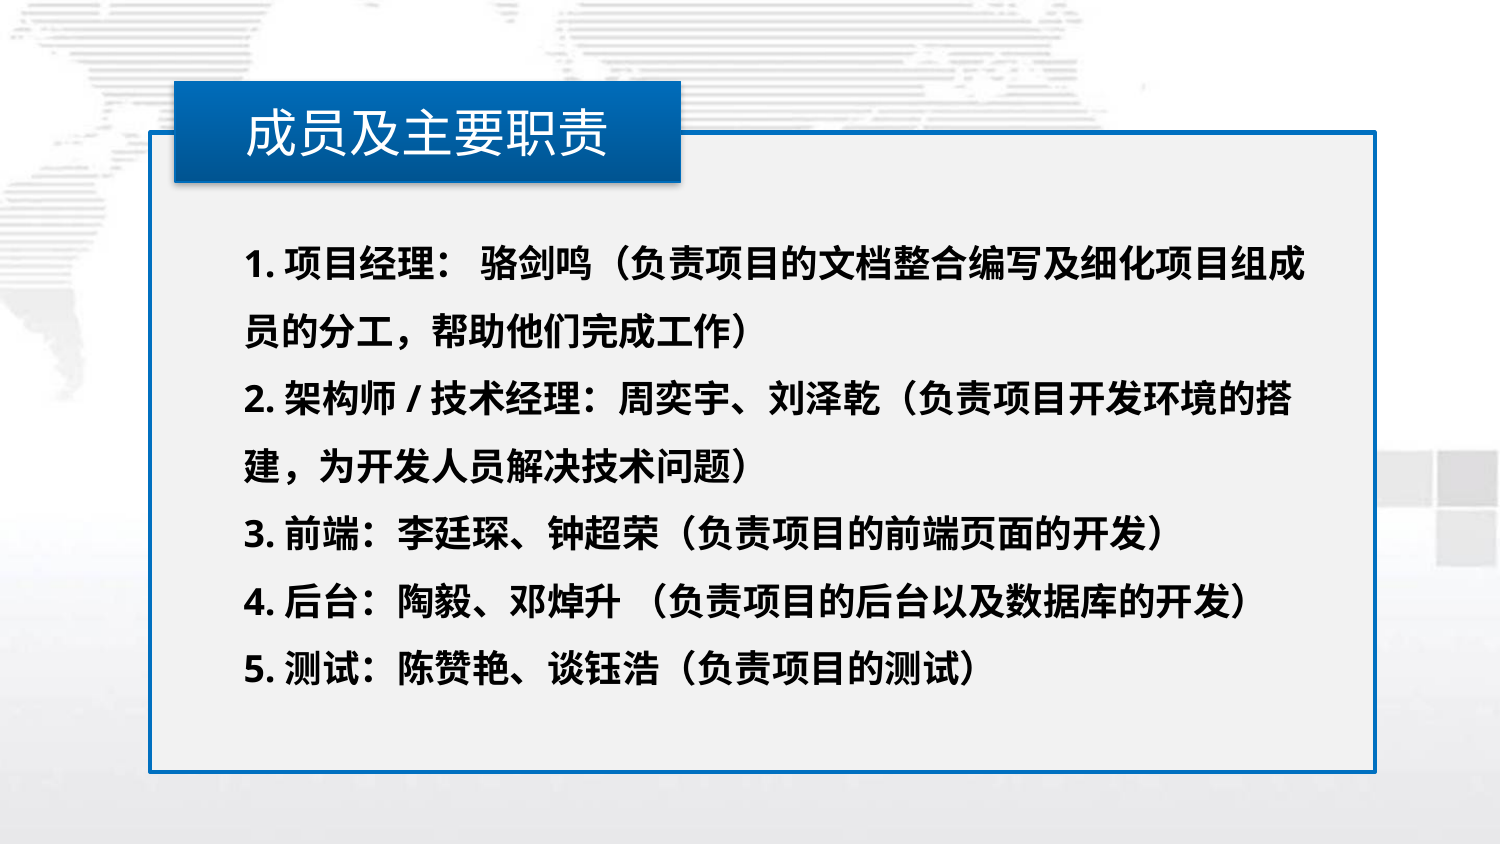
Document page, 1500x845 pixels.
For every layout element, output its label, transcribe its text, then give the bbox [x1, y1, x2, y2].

text_box [148, 130, 1377, 774]
text_box 成员及主要职责 [230, 93, 625, 171]
picture [0, 0, 1500, 844]
text_box 1.项目经理： 骆剑鸣（负责项目的文档整合编写及细化项目组成员的分工，帮助他们完成工作） 2.架构师/技术经理：周奕宇、刘泽乾（负责项目开发环境的搭建，为开发人员解决技术问题） 3.前端：李廷琛、钟超荣（负责项目的前端页面的开发） 4.后台：陶毅、邓焯升 （负责项目的后台以及数据库的开发） 5.测试：陈赞艳、谈钰浩（负责项目的测试） [228, 209, 1338, 747]
text_box [174, 81, 681, 183]
